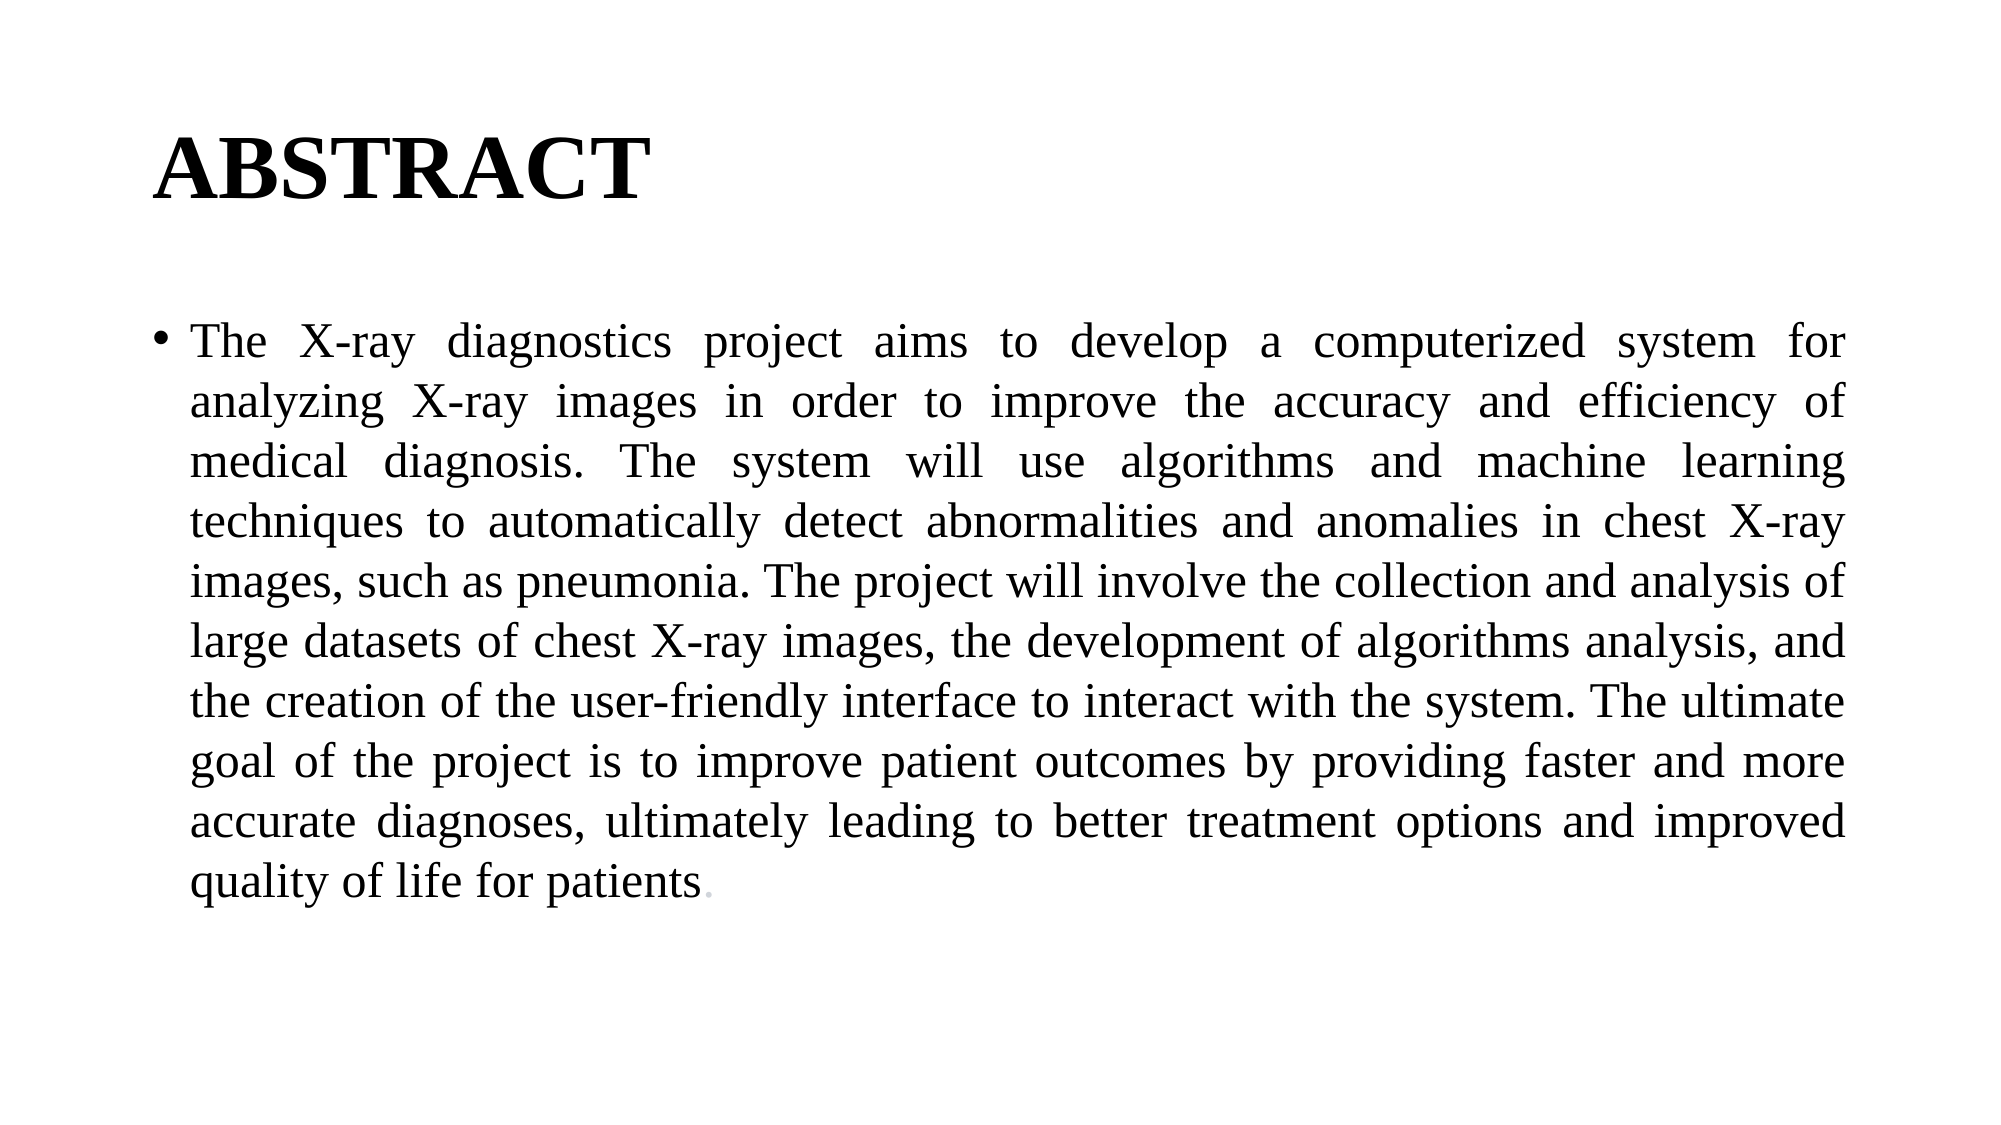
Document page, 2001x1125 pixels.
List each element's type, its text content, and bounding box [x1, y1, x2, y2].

list The X-ray diagnostics project aims to develop a computerized system for analyzing X-ray images in order to improve the accuracy and efficiency of medical diagnosis. The system will use algorithms and machine learning techniques to automatically detect abnormalities and anomalies in chest X-ray images, such as pneumonia. The project will involve the collection and analysis of large datasets of chest X-ray images, the development of algorithms analysis, and the creation of the user-friendly interface to interact with the system. The ultimate goal of the project is to improve patient outcomes by providing faster and more accurate diagnoses, ultimately leading to better treatment options and improved quality of life for patients. [137, 299, 1863, 1014]
title ABSTRACT [137, 59, 1863, 278]
